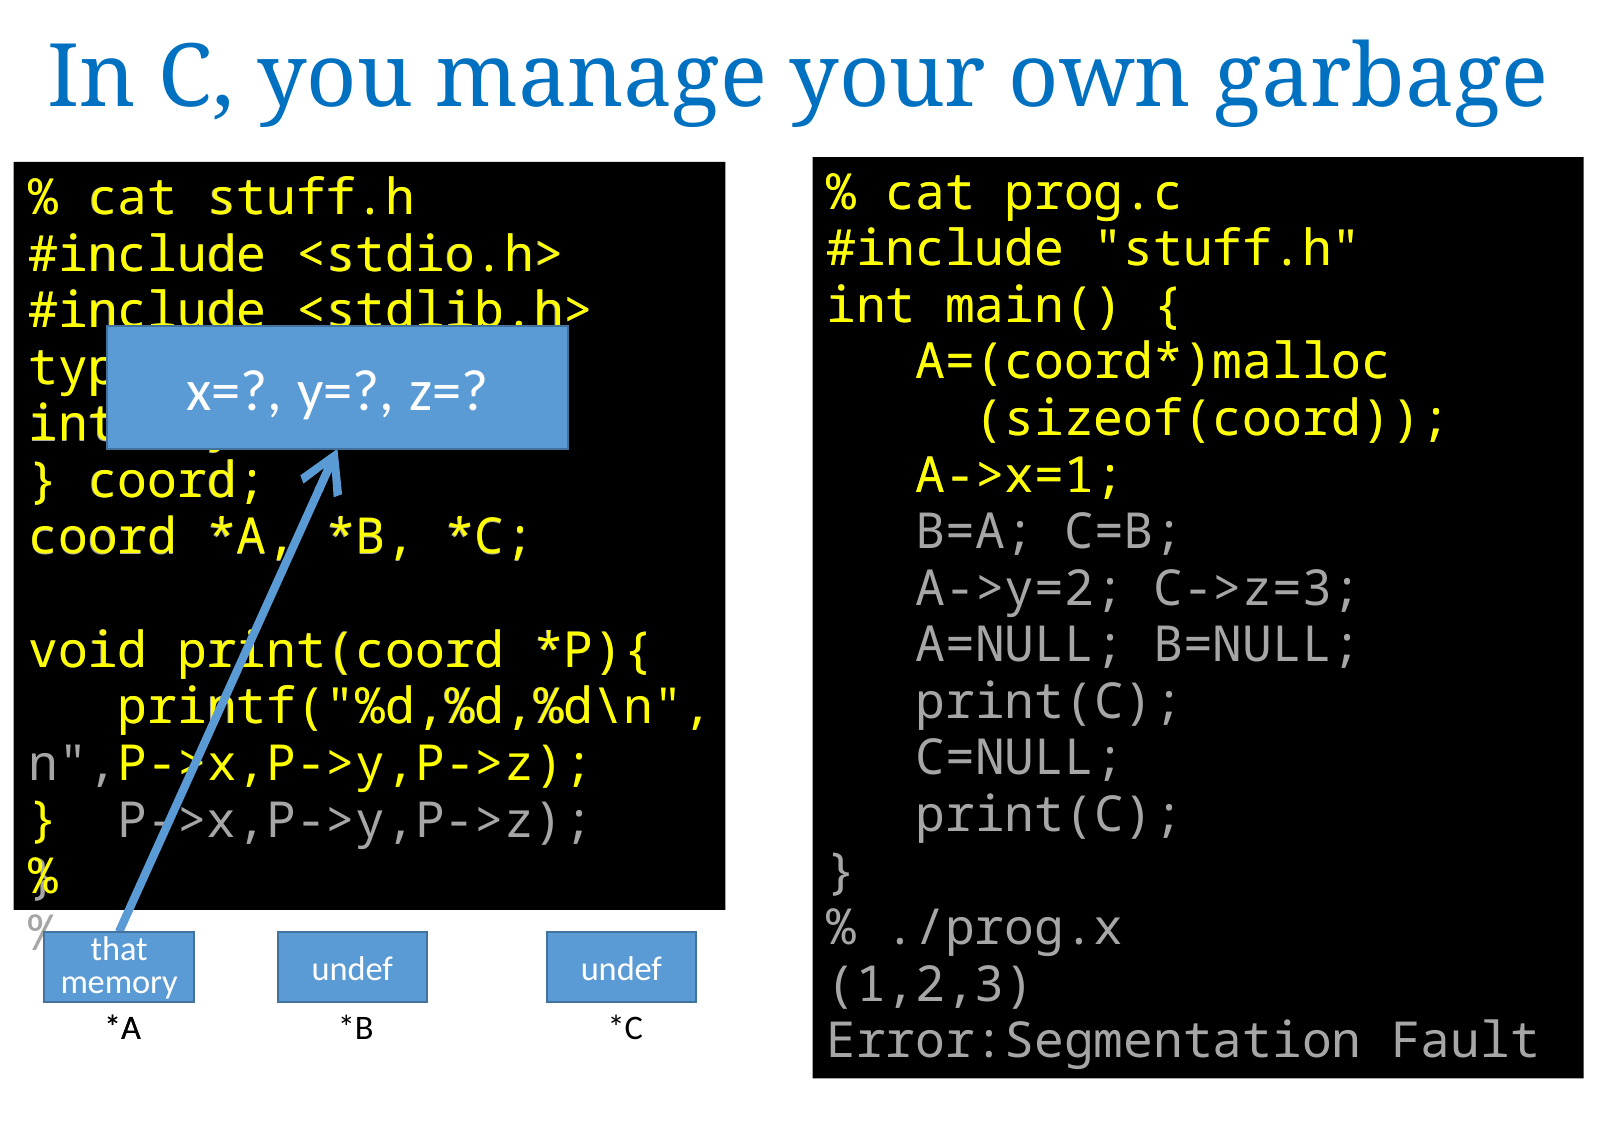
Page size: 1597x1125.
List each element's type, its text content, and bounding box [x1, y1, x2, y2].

text_box % cat prog.c #include "stuff.h" int main() { A=(coord*)malloc (sizeof(coord)); A->x=1; [812, 158, 1584, 1079]
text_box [44, 931, 198, 1061]
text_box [277, 931, 431, 1061]
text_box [119, 448, 338, 932]
text_box % cat stuff.h #include <stdio.h> #include <stdlib.h> typedef struct { int x,y,z; } coord; coord *A, *B, *C; void print(coord *P){ printf("%d,%d,%d\n", P->x,P->y,P->z); } % [14, 162, 727, 911]
title In C, you manage your own garbage [0, 0, 1597, 158]
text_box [546, 931, 700, 1061]
text_box x=?, y=?, z=? [106, 325, 569, 450]
